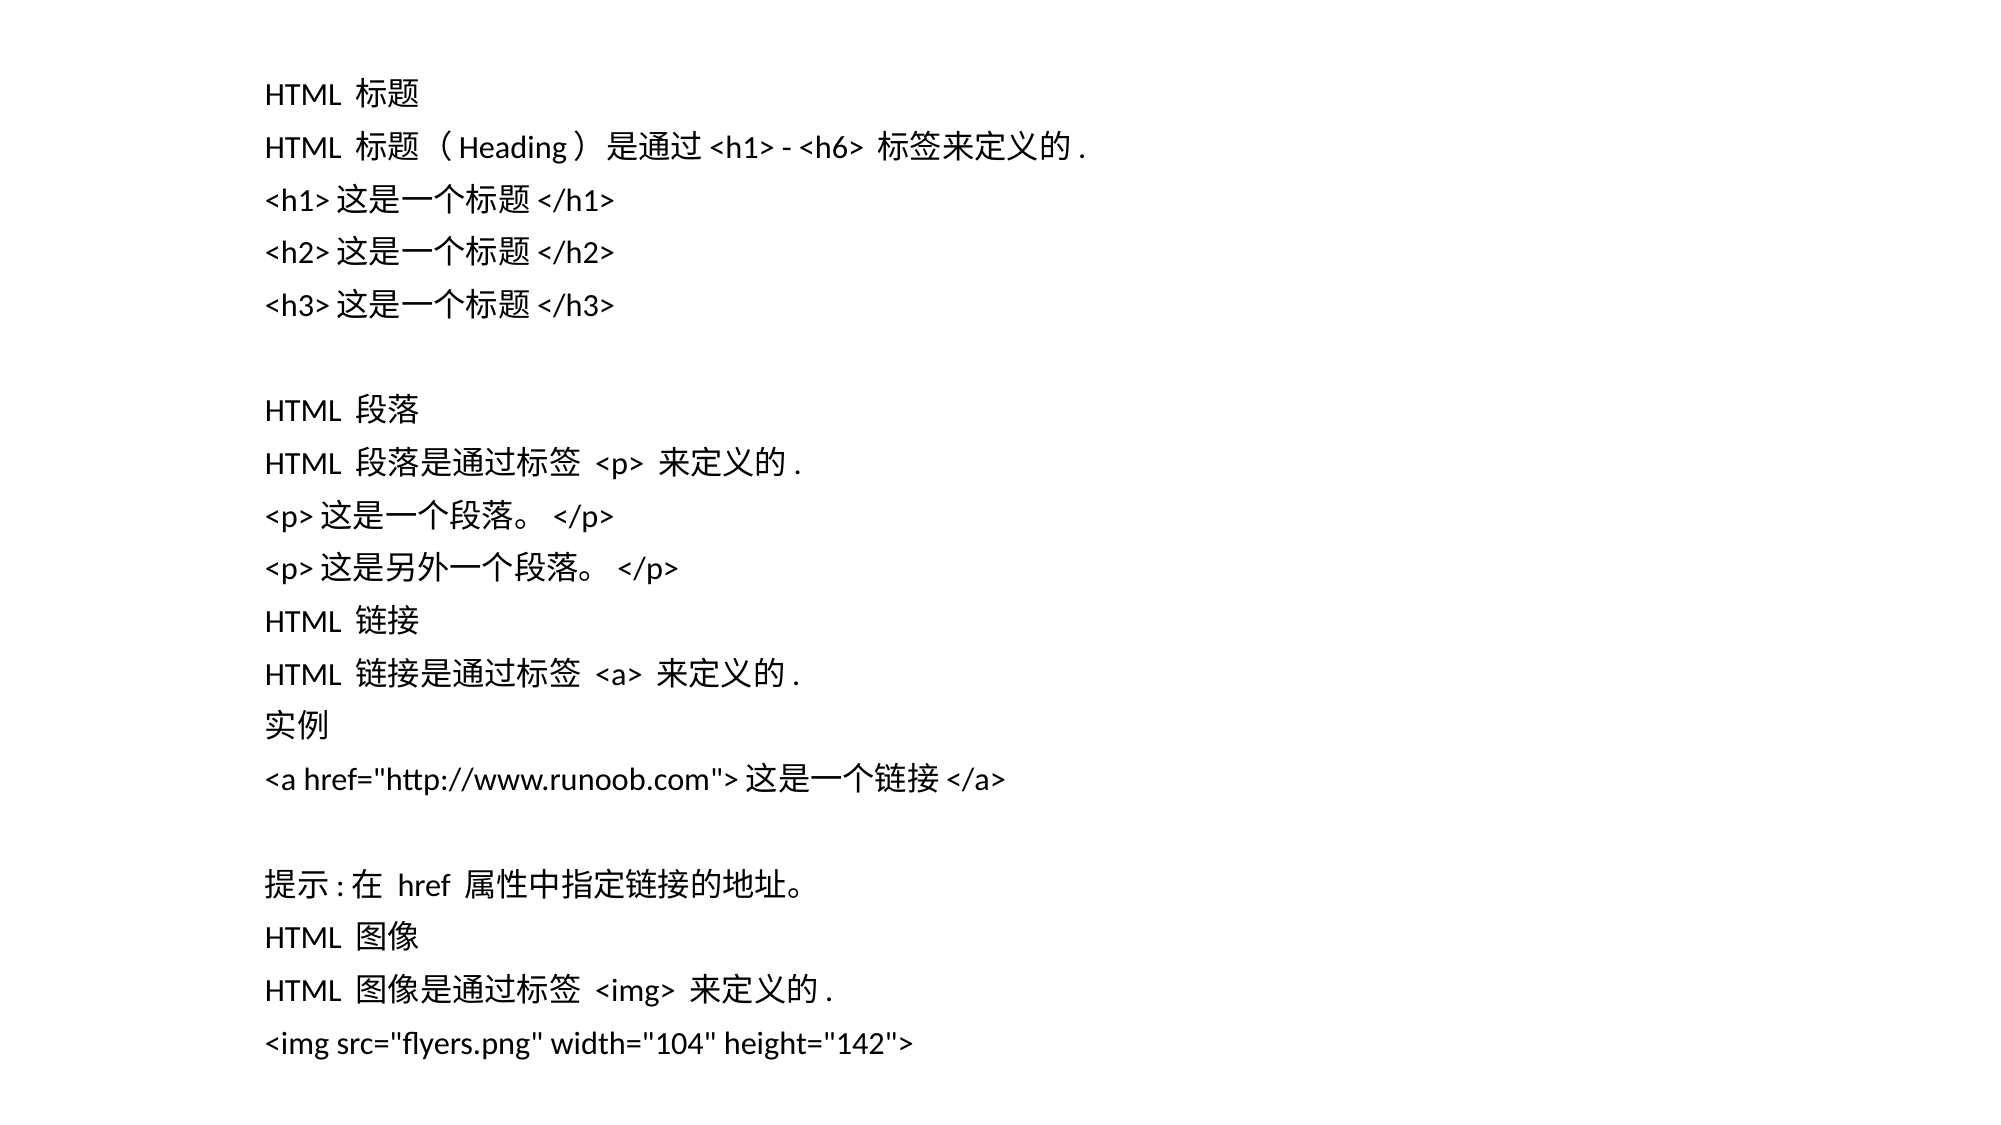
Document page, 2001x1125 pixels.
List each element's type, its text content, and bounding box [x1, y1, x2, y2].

subtitle HTML 标题 HTML 标题（Heading）是通过<h1> - <h6> 标签来定义的. <h1>这是一个标题</h1> <h2>这是一个标题</h2> <h3>这是一个标题</h3> HTML 段落 HTML 段落是通过标签 <p> 来定义的. <p>这是一个段落。</p> <p>这是另外一个段落。</p> HTML 链接 HTML 链接是通过标签 <a> 来定义的. 实例 <a href="http://www.runoob.com">这是一个链接</a> 提示:在 href 属性中指定链接的地址。 HTML 图像 HTML 图像是通过标签 <img> 来定义的. <img src="flyers.png" width="104" height="142"> [249, 70, 1750, 1077]
